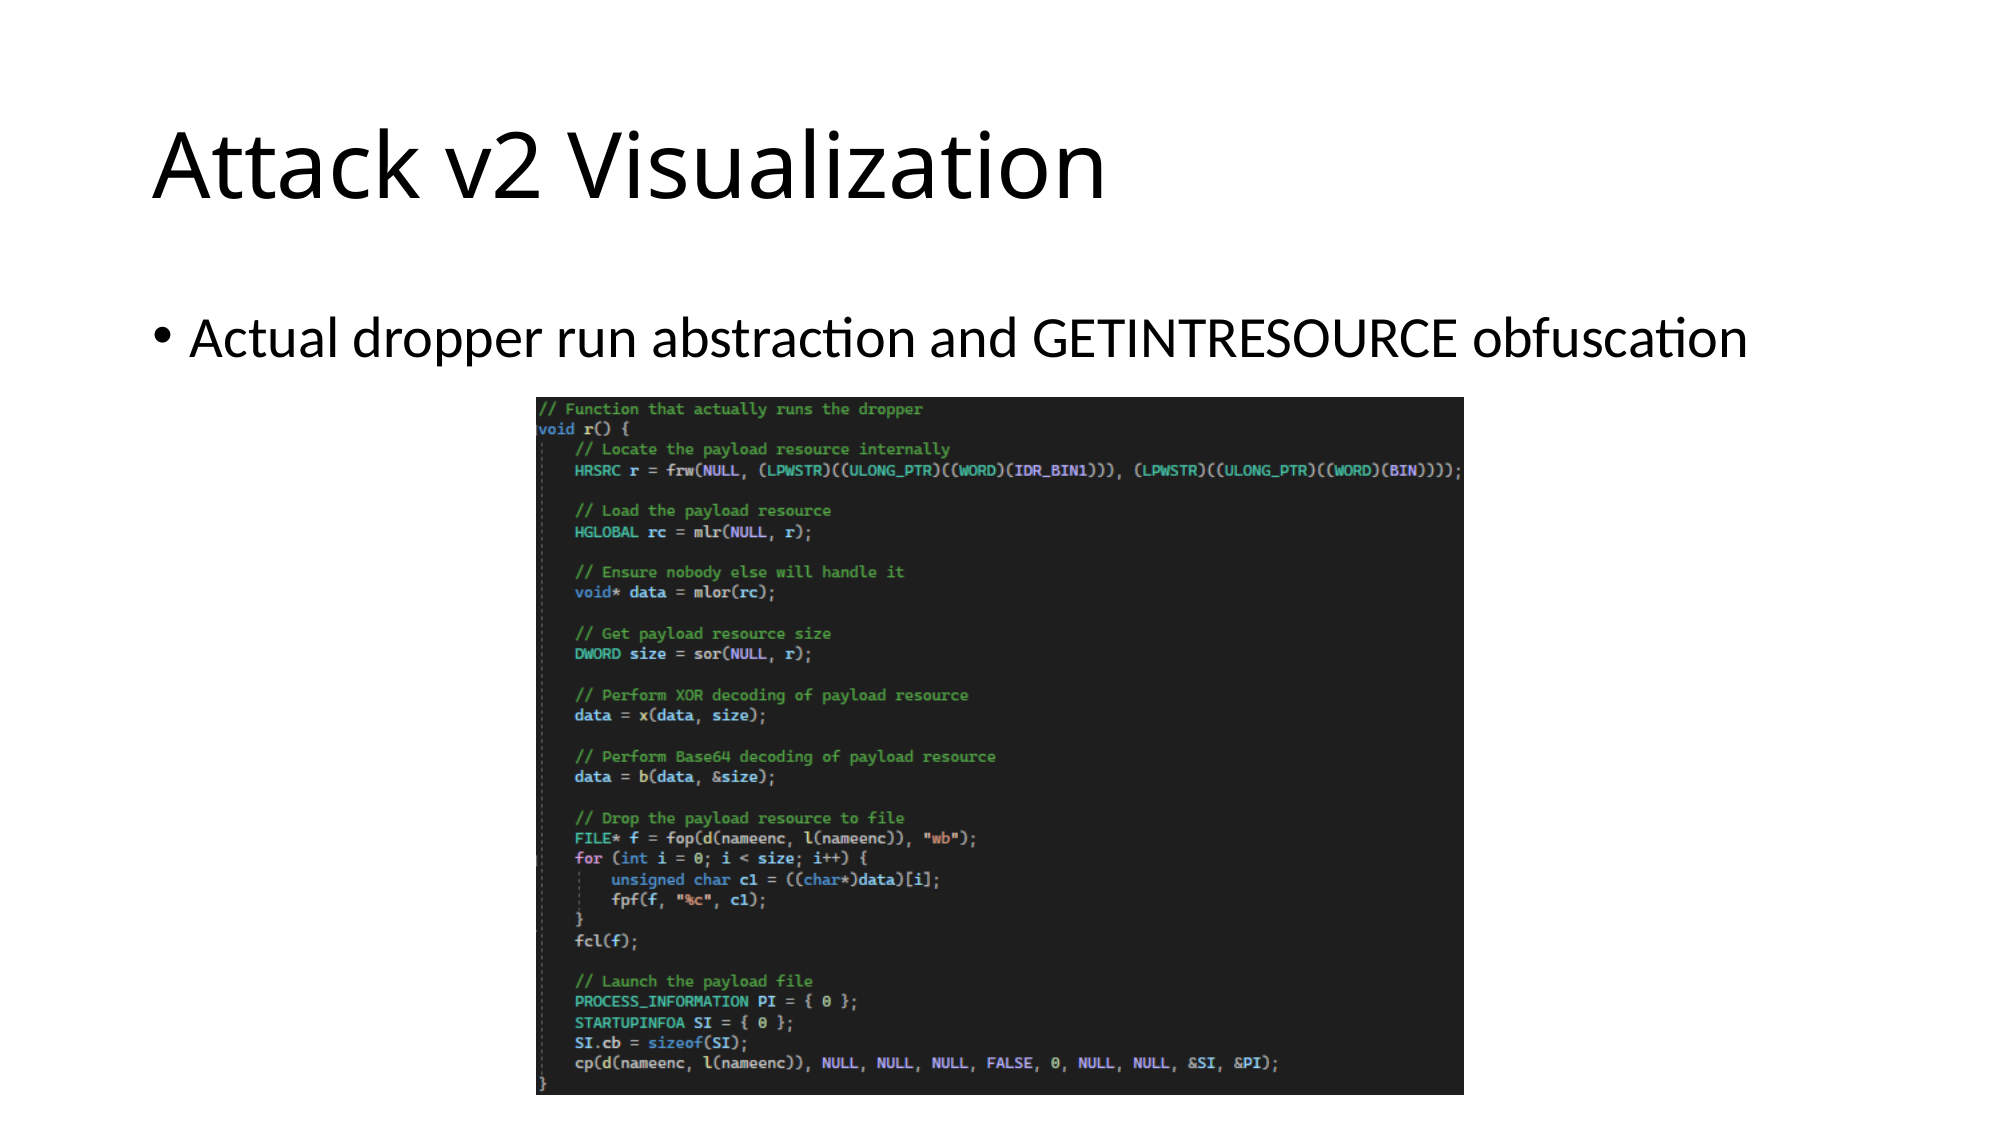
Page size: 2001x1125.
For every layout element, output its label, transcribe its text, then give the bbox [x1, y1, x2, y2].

picture [536, 397, 1464, 1095]
list Actual dropper run abstraction and GETINTRESOURCE obfuscation [137, 299, 1863, 1014]
title Attack v2 Visualization [137, 59, 1863, 278]
